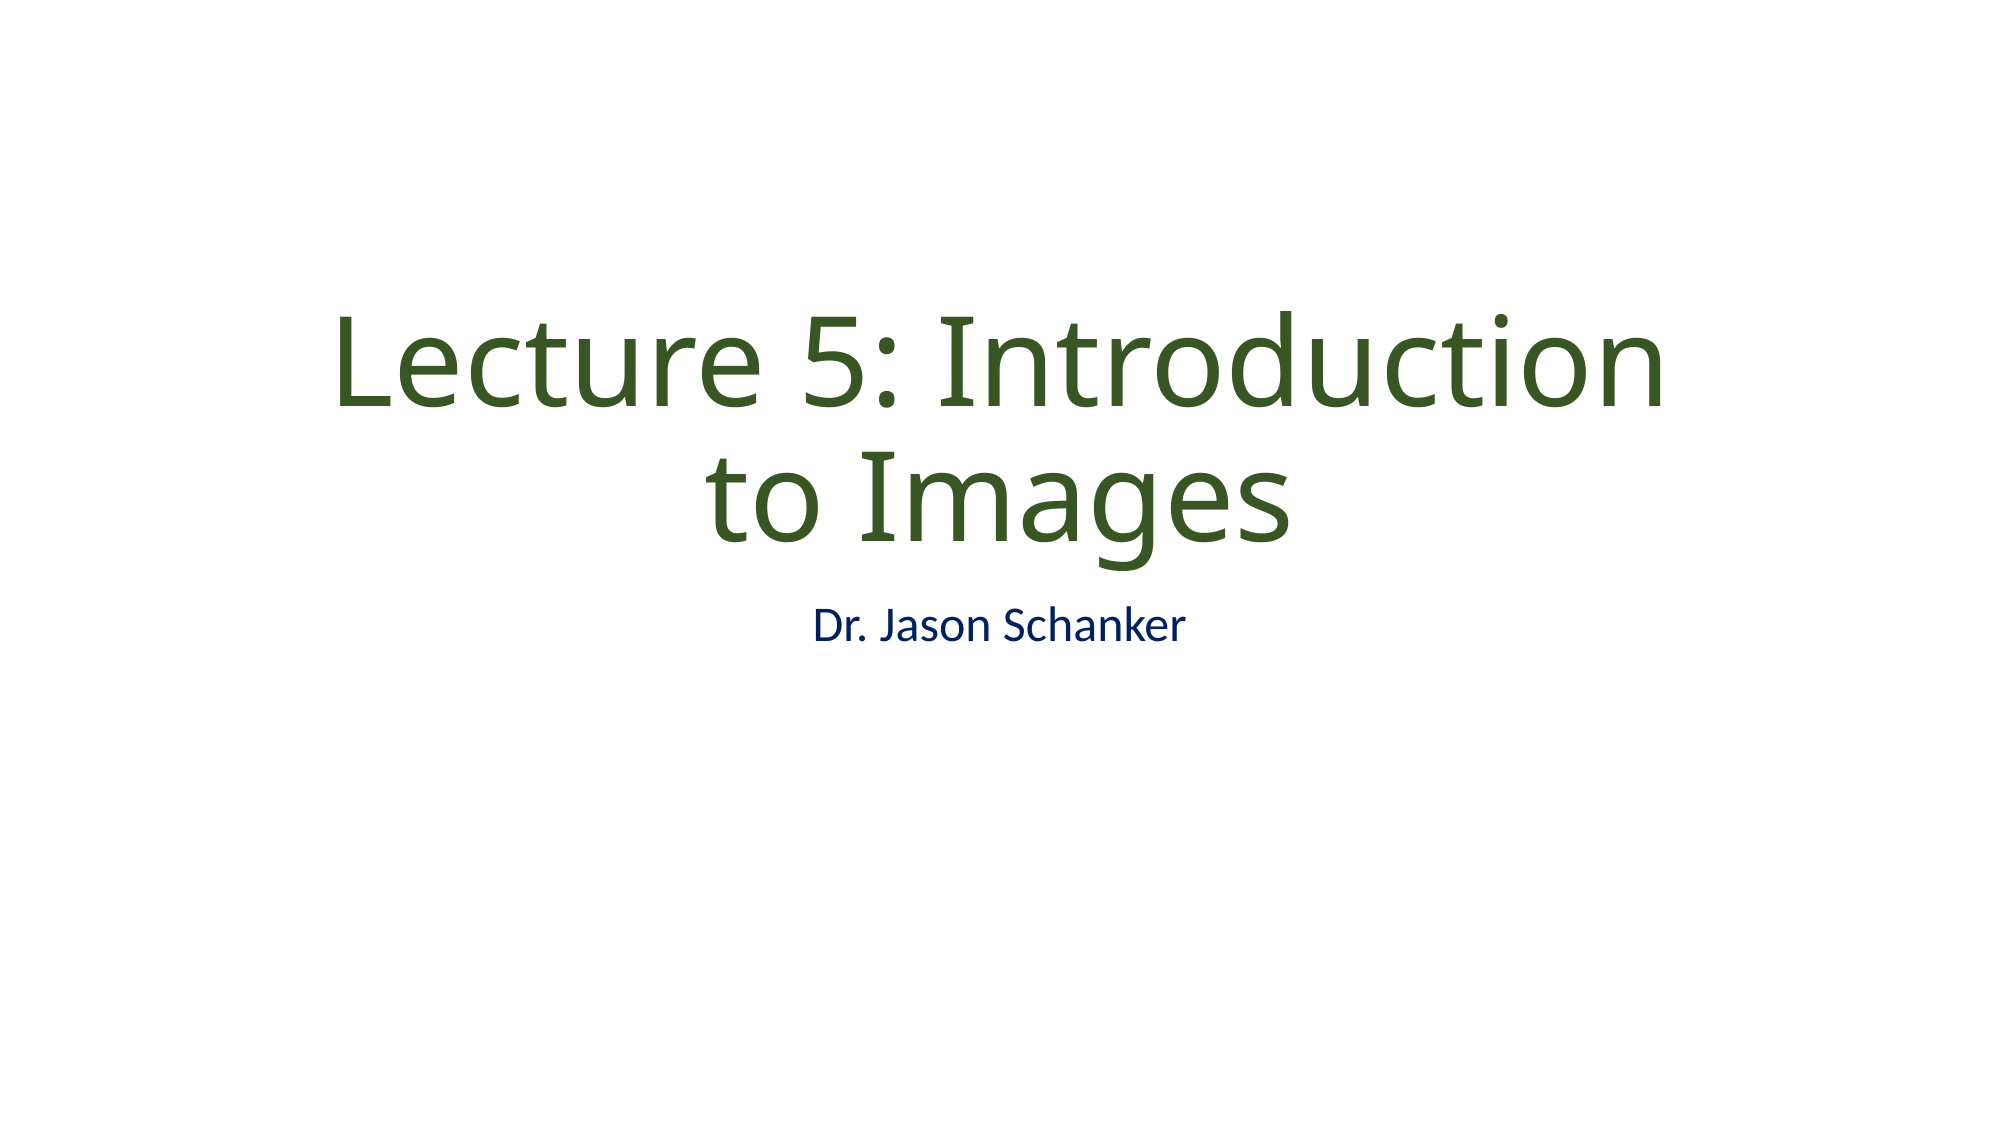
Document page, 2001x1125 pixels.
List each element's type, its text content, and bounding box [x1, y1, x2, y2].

title Lecture 5: Introduction to Images [249, 184, 1750, 576]
subtitle Dr. Jason Schanker [249, 590, 1750, 863]
